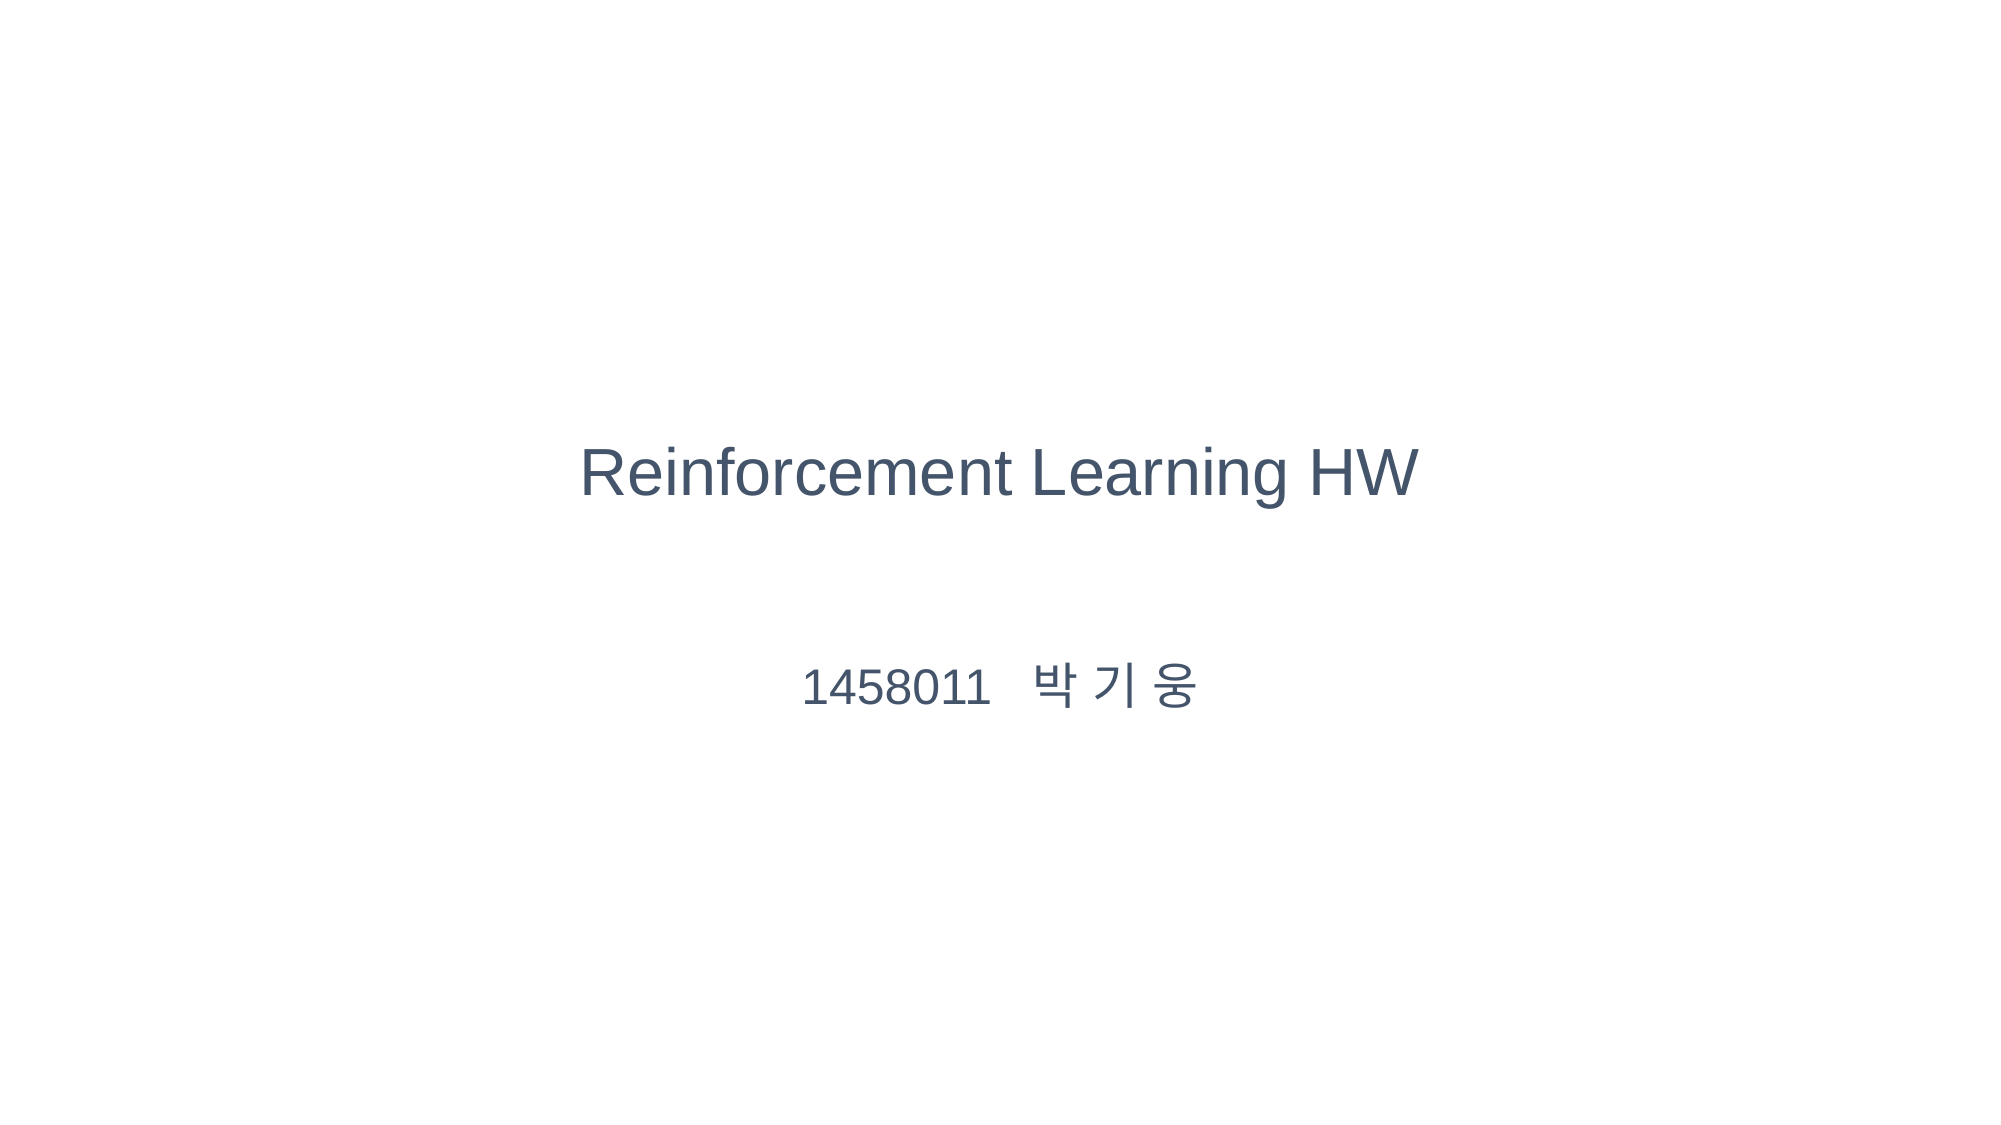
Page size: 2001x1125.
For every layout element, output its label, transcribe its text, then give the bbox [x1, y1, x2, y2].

text_box 1458011 박 기 웅 [362, 590, 1638, 778]
text_box Reinforcement Learning HW [362, 375, 1638, 563]
